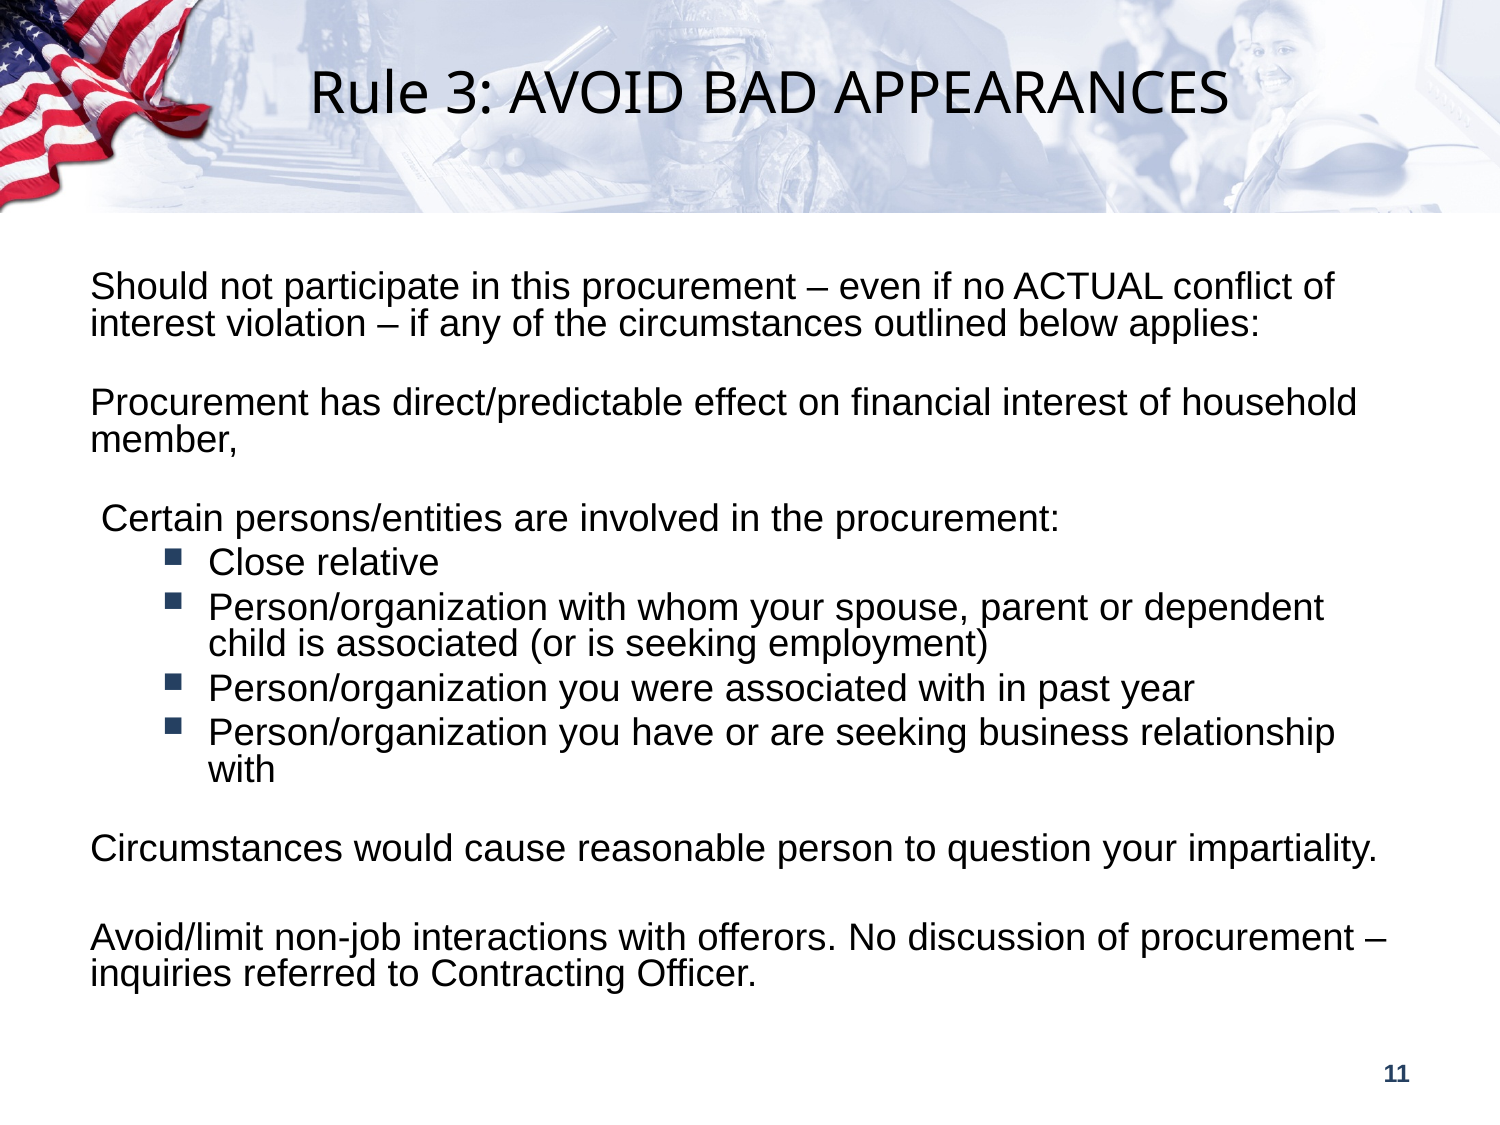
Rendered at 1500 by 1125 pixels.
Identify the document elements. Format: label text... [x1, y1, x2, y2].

list Should not participate in this procurement – even if no ACTUAL conflict of interest violation – if any of the circumstances outlined below applies: Procurement has direct/predictable effect on financial interest of household member, Certain persons/entities are involved in the procurement: Close relative Person/organization with whom your spouse, parent or dependent child is associated (or is seeking employment) Person/organization you were associated with in past year Person/organization you have or are seeking business relationship with Circumstances would cause reasonable person to question your impartiality. Avoid/limit non-job interactions with offerors. No discussion of procurement – inquiries referred to Contracting Officer. [75, 262, 1425, 1005]
picture [0, 0, 1500, 213]
text_box Rule 3: AVOID BAD APPEARANCES [277, 47, 1264, 133]
slide_number 11 [1074, 1042, 1425, 1103]
